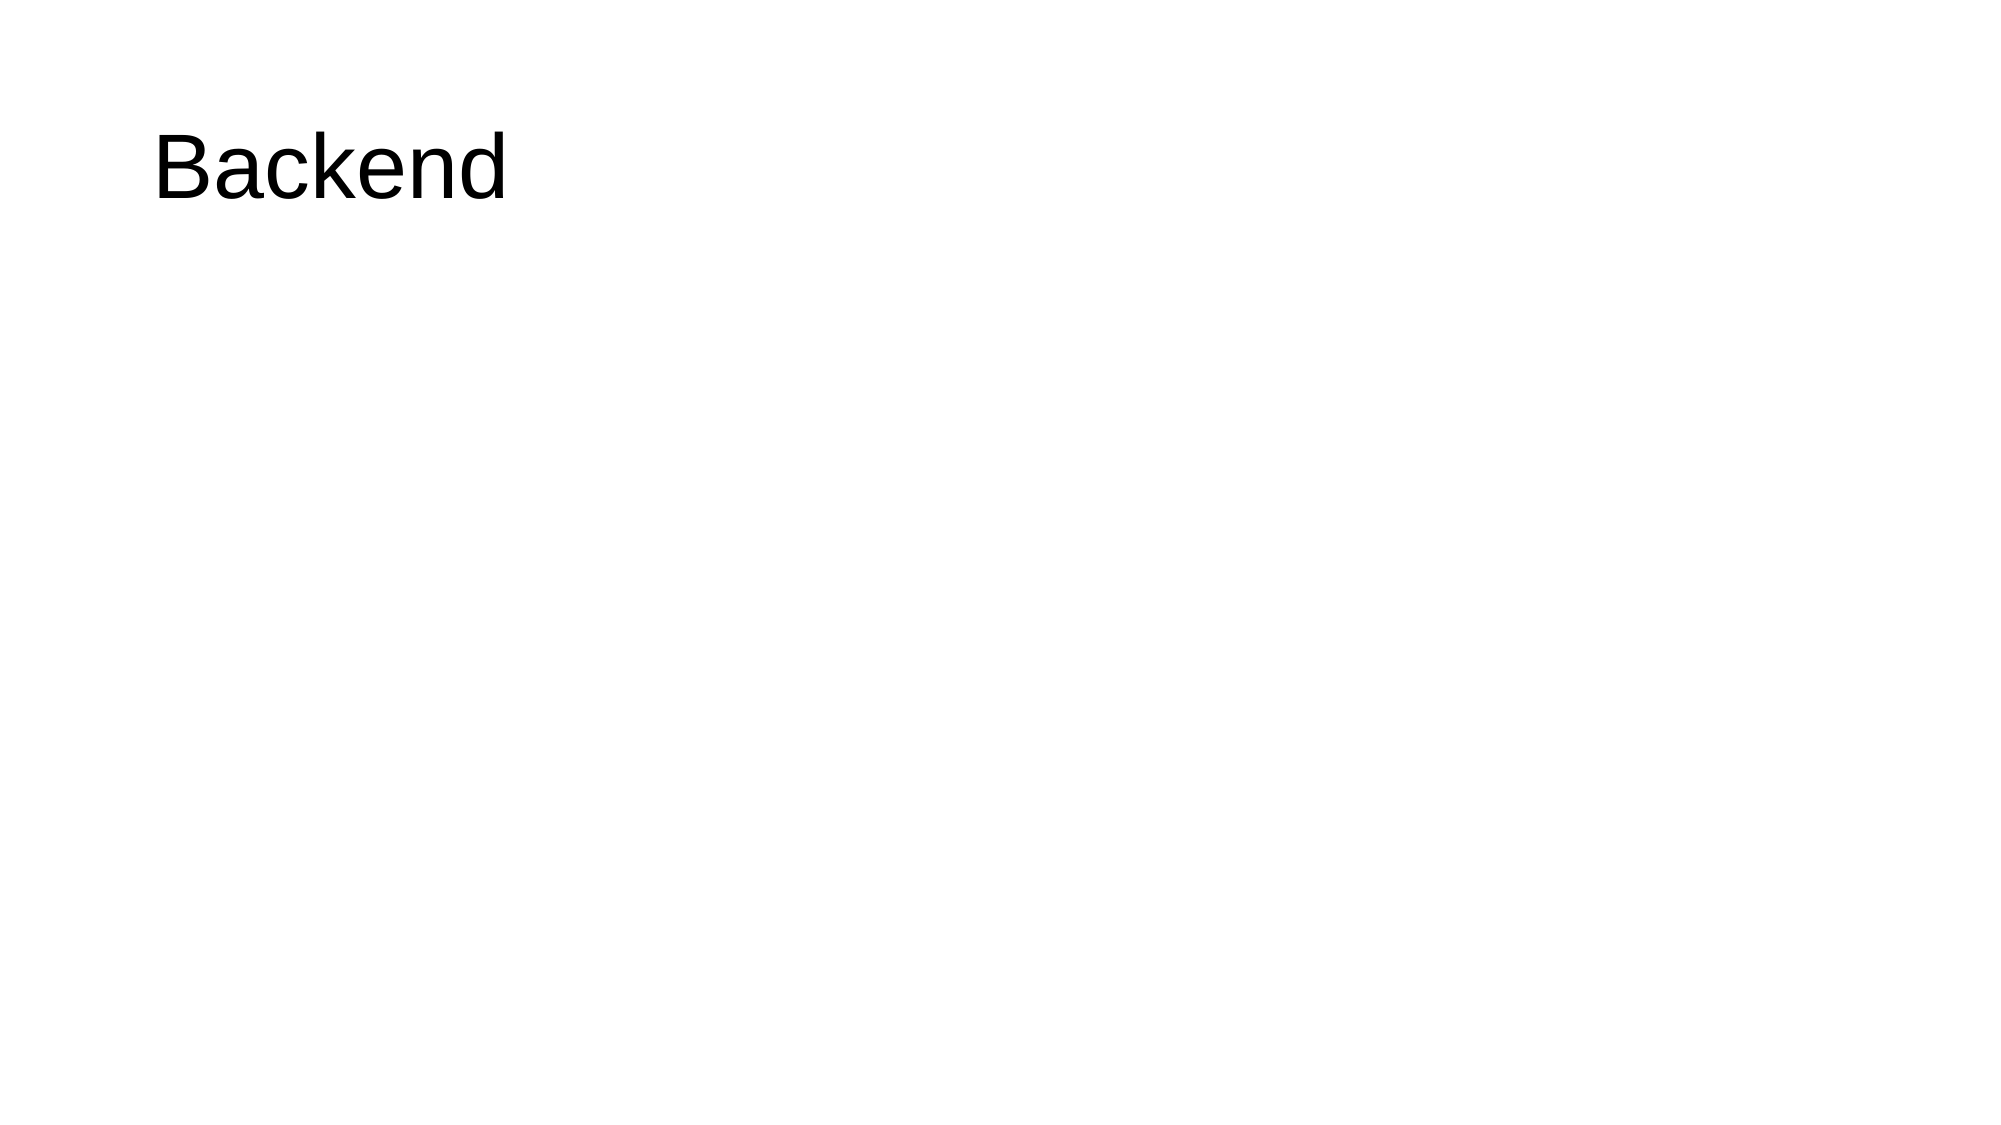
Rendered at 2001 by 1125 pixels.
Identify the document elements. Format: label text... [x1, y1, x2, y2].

title Backend [137, 59, 1863, 278]
